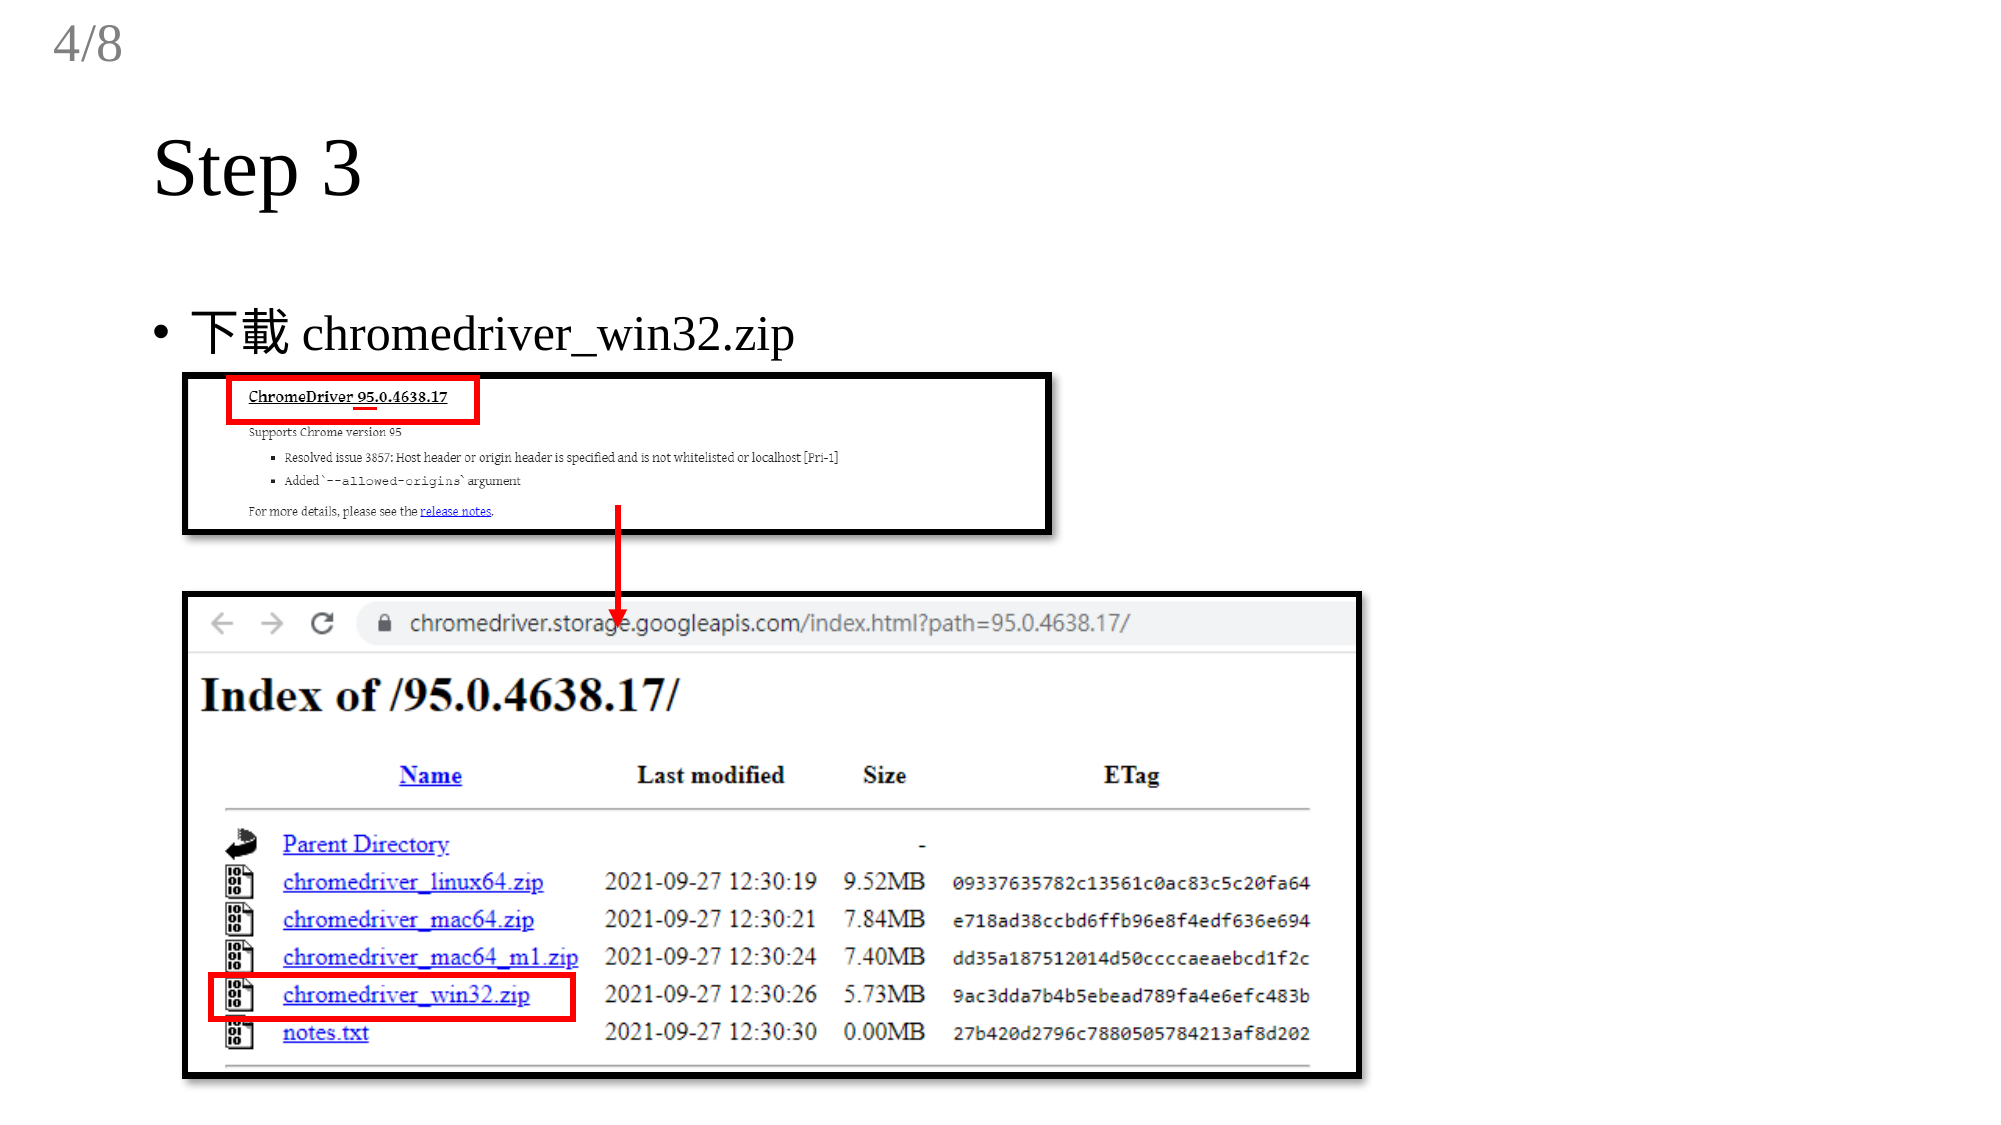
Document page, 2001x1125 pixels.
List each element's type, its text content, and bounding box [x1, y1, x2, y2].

picture [188, 597, 1356, 1073]
list 下載chromedriver_win32.zip [137, 299, 1046, 1014]
picture [188, 378, 1046, 529]
title Step 3 [137, 59, 1863, 278]
